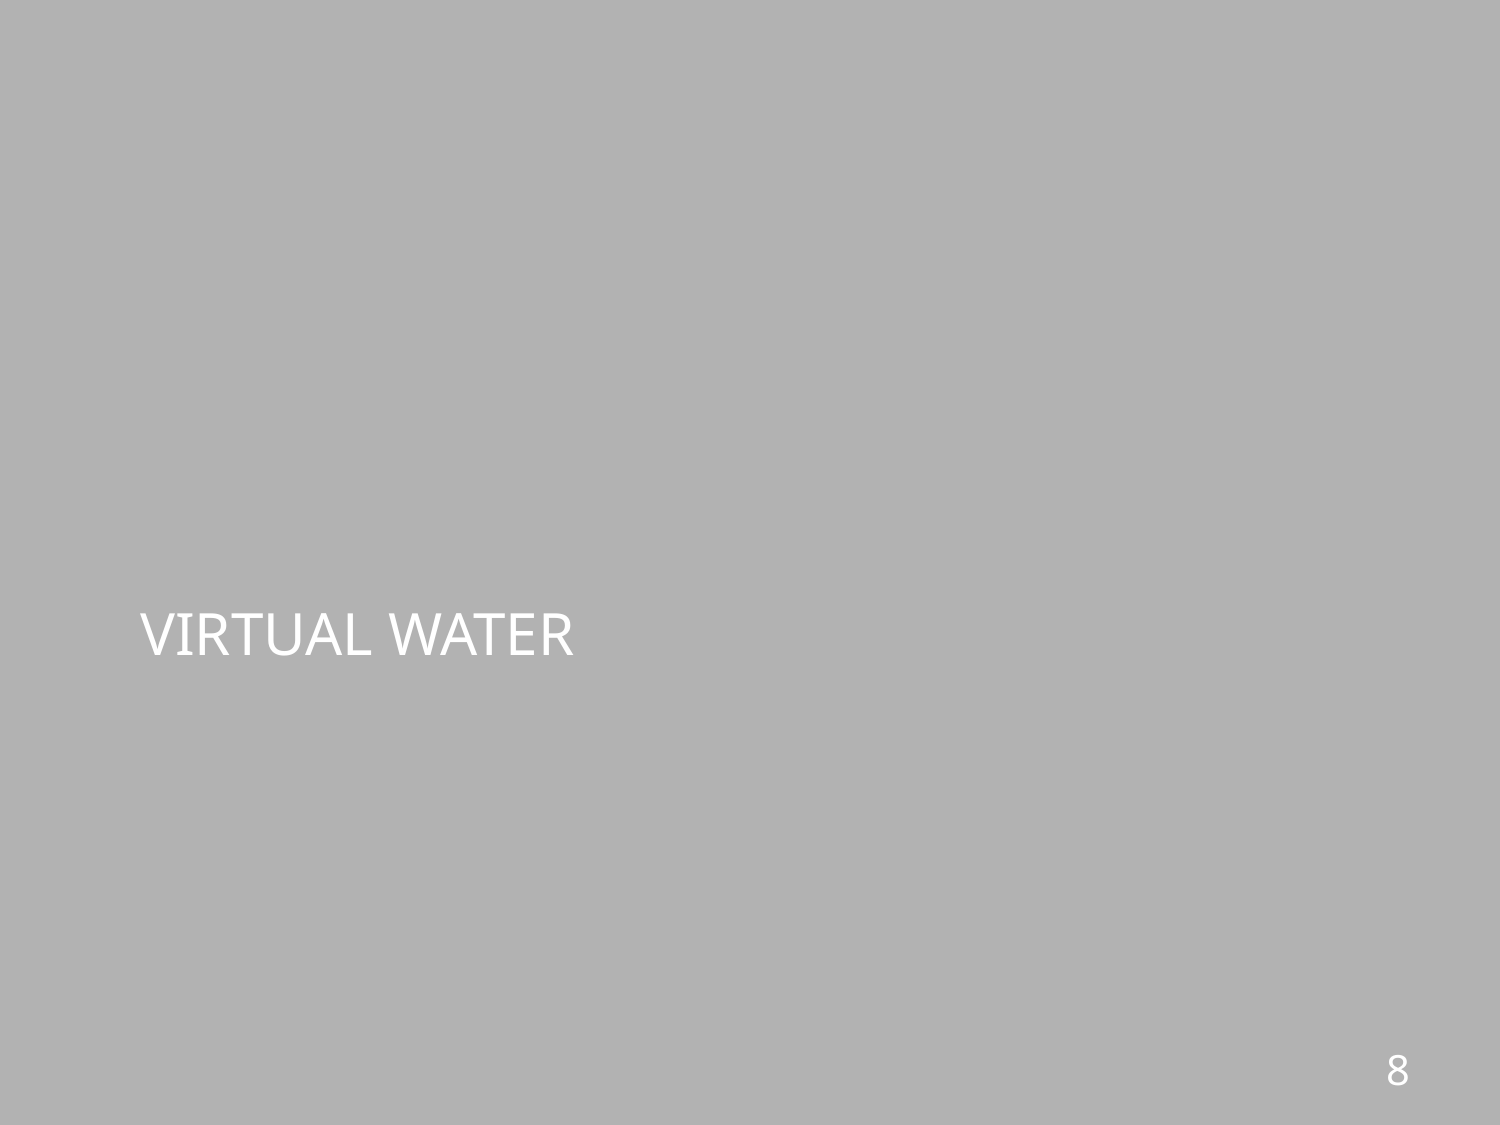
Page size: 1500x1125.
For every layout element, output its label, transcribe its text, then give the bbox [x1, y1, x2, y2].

text_box VIRTUAL WATER [125, 589, 590, 675]
slide_number 8 [1074, 1042, 1425, 1103]
